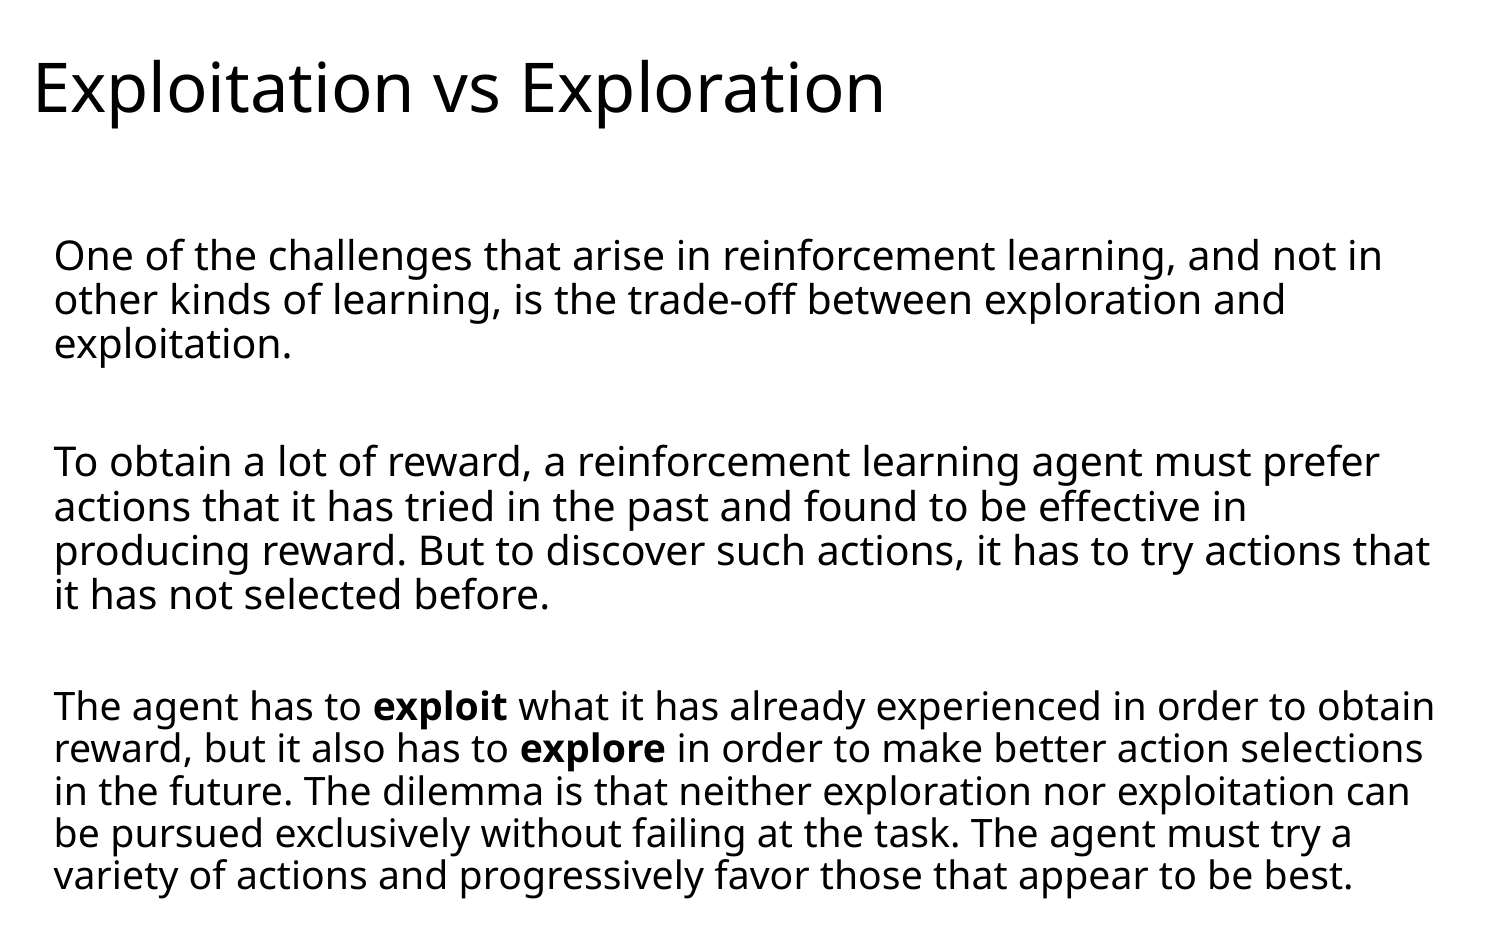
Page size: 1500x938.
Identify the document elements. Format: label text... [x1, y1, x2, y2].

title Exploitation vs Exploration [17, 0, 1311, 182]
list One of the challenges that arise in reinforcement learning, and not in other kinds of learning, is the trade-off between exploration and exploitation. To obtain a lot of reward, a reinforcement learning agent must prefer actions that it has tried in the past and found to be effective in producing reward. But to discover such actions, it has to try actions that it has not selected before. The agent has to exploit what it has already experienced in order to obtain reward, but it also has to explore in order to make better action selections in the future. The dilemma is that neither exploration nor exploitation can be pursued exclusively without failing at the task. The agent must try a variety of actions and progressively favor those that appear to be best. [38, 177, 1470, 917]
